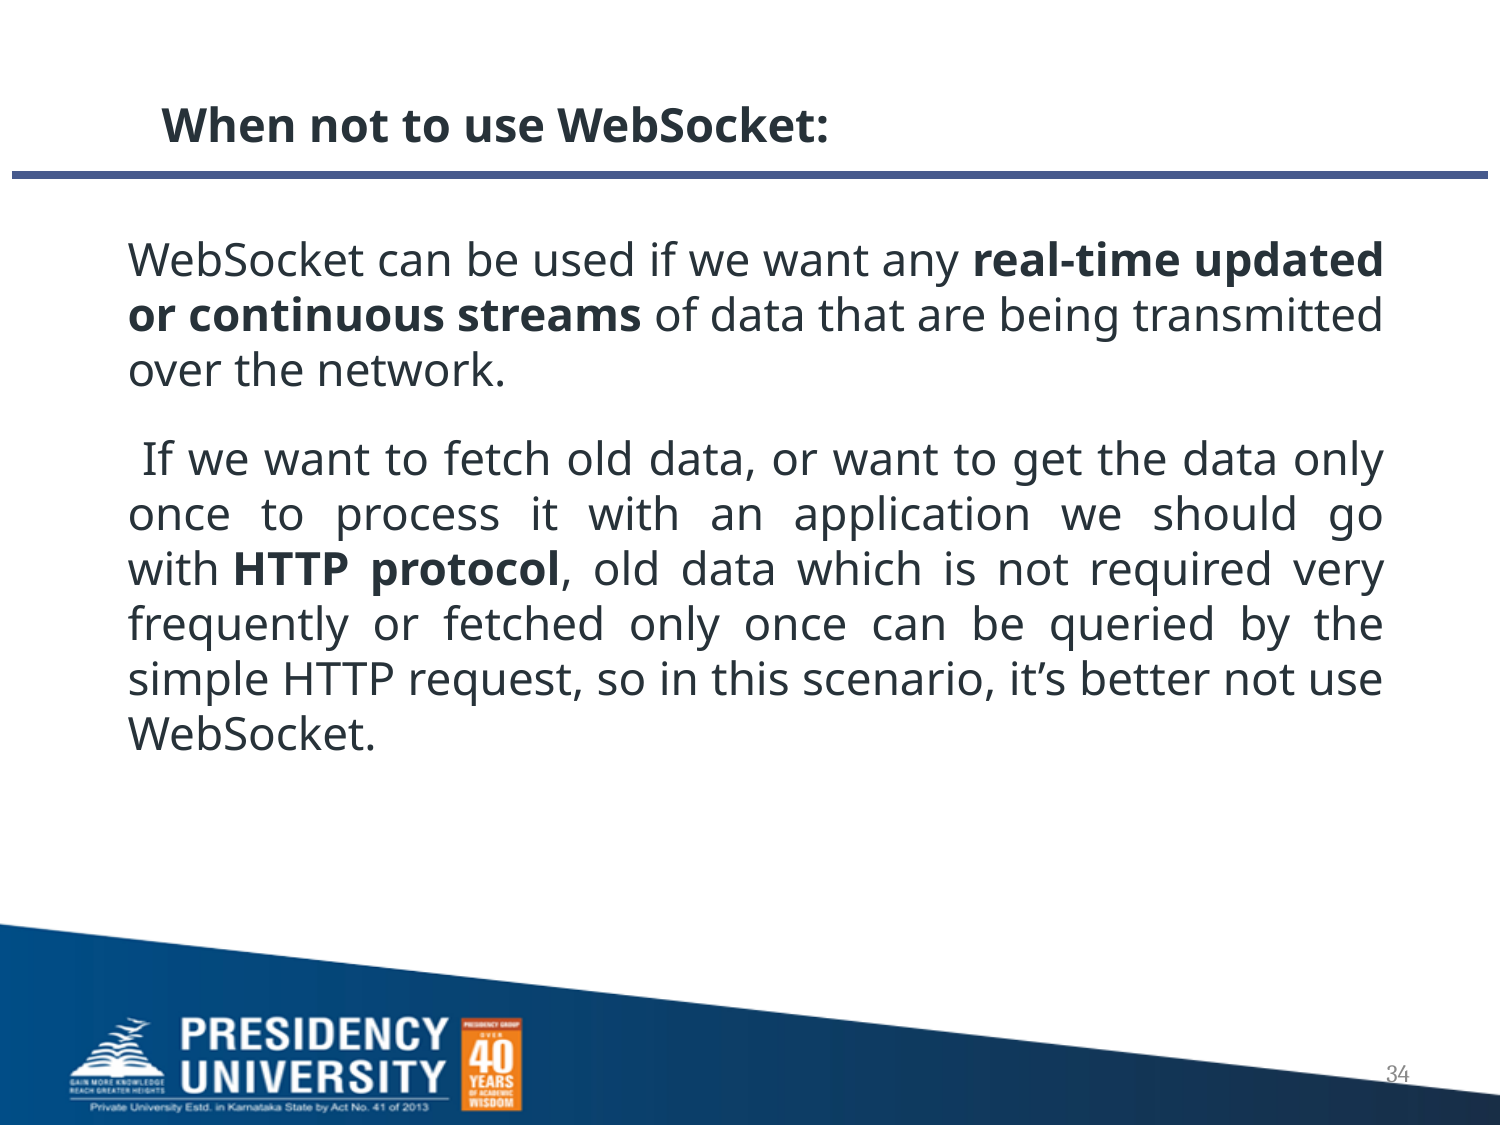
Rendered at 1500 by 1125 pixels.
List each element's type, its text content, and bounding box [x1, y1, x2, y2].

list WebSocket can be used if we want any real-time updated or continuous streams of data that are being transmitted over the network. If we want to fetch old data, or want to get the data only once to process it with an application we should go with HTTP protocol, old data which is not required very frequently or fetched only once can be queried by the simple HTTP request, so in this scenario, it’s better not use WebSocket. [112, 223, 1400, 966]
slide_number 34 [1074, 1042, 1425, 1103]
picture [0, 921, 1500, 1125]
list When not to use WebSocket: [146, 87, 1197, 160]
